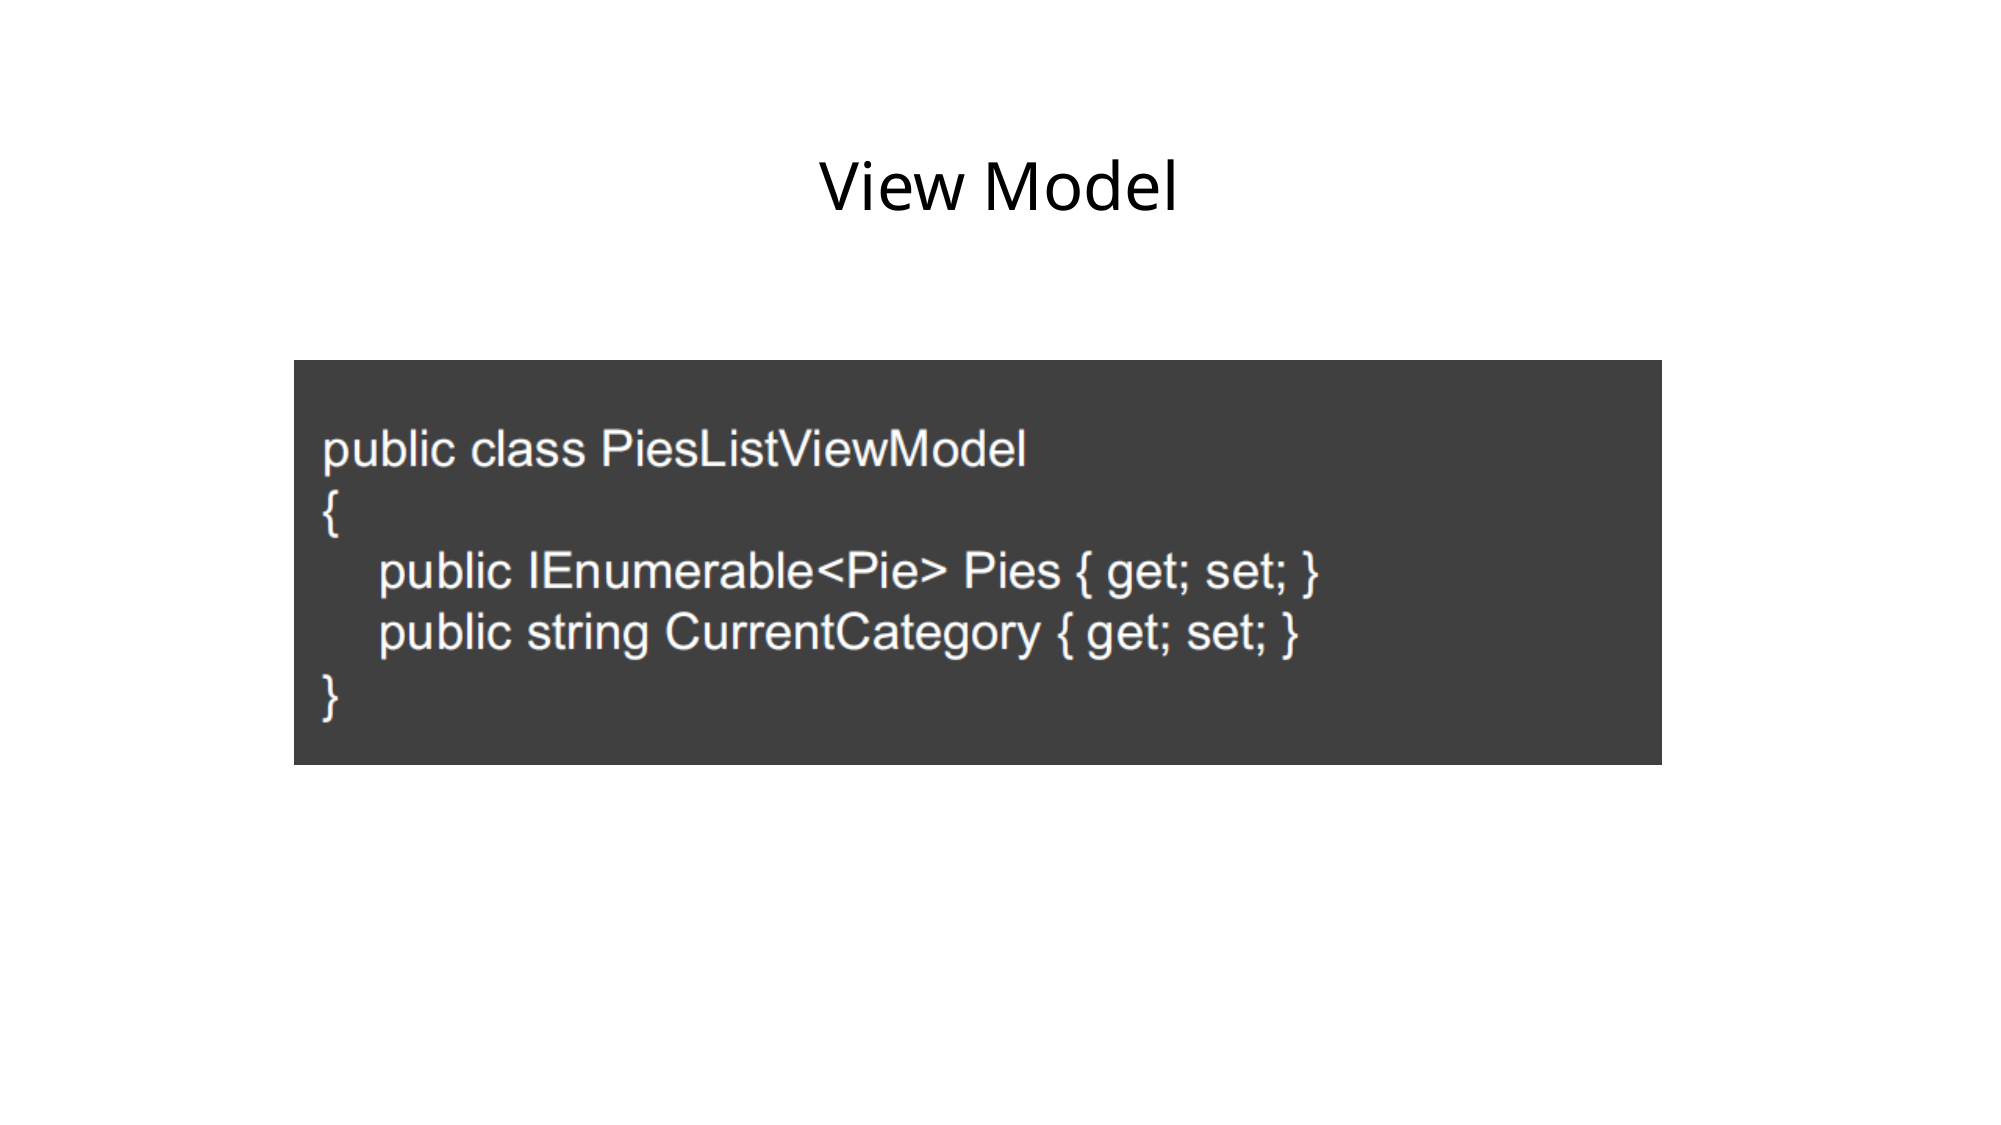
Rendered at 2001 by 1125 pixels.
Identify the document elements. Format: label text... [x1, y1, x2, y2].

text_box View Model [0, 136, 2000, 232]
picture [293, 359, 1662, 766]
